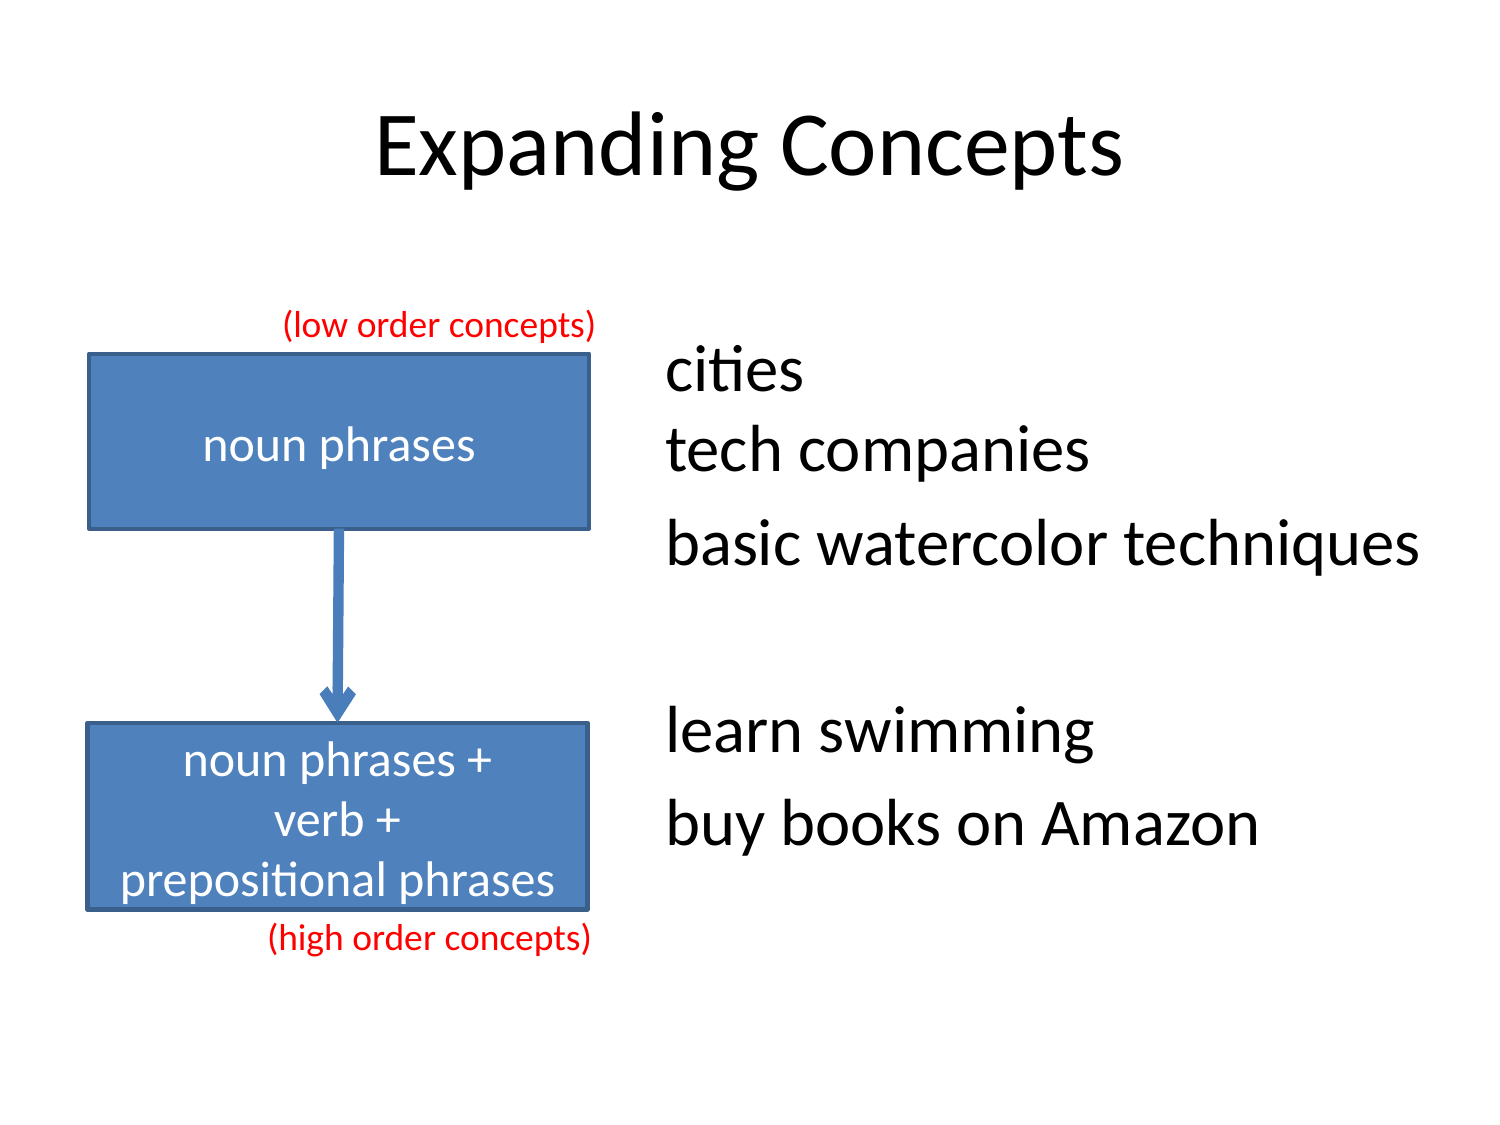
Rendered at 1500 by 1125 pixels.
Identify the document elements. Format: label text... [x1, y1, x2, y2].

title Expanding Concepts [75, 45, 1425, 233]
text_box noun phrases + verb + prepositional phrases [85, 721, 590, 912]
text_box (high order concepts) [252, 905, 608, 966]
text_box noun phrases [87, 352, 591, 531]
list cities tech companies basic watercolor techniques learn swimming buy books on Amazon [650, 237, 1450, 1000]
text_box (low order concepts) [267, 293, 612, 353]
